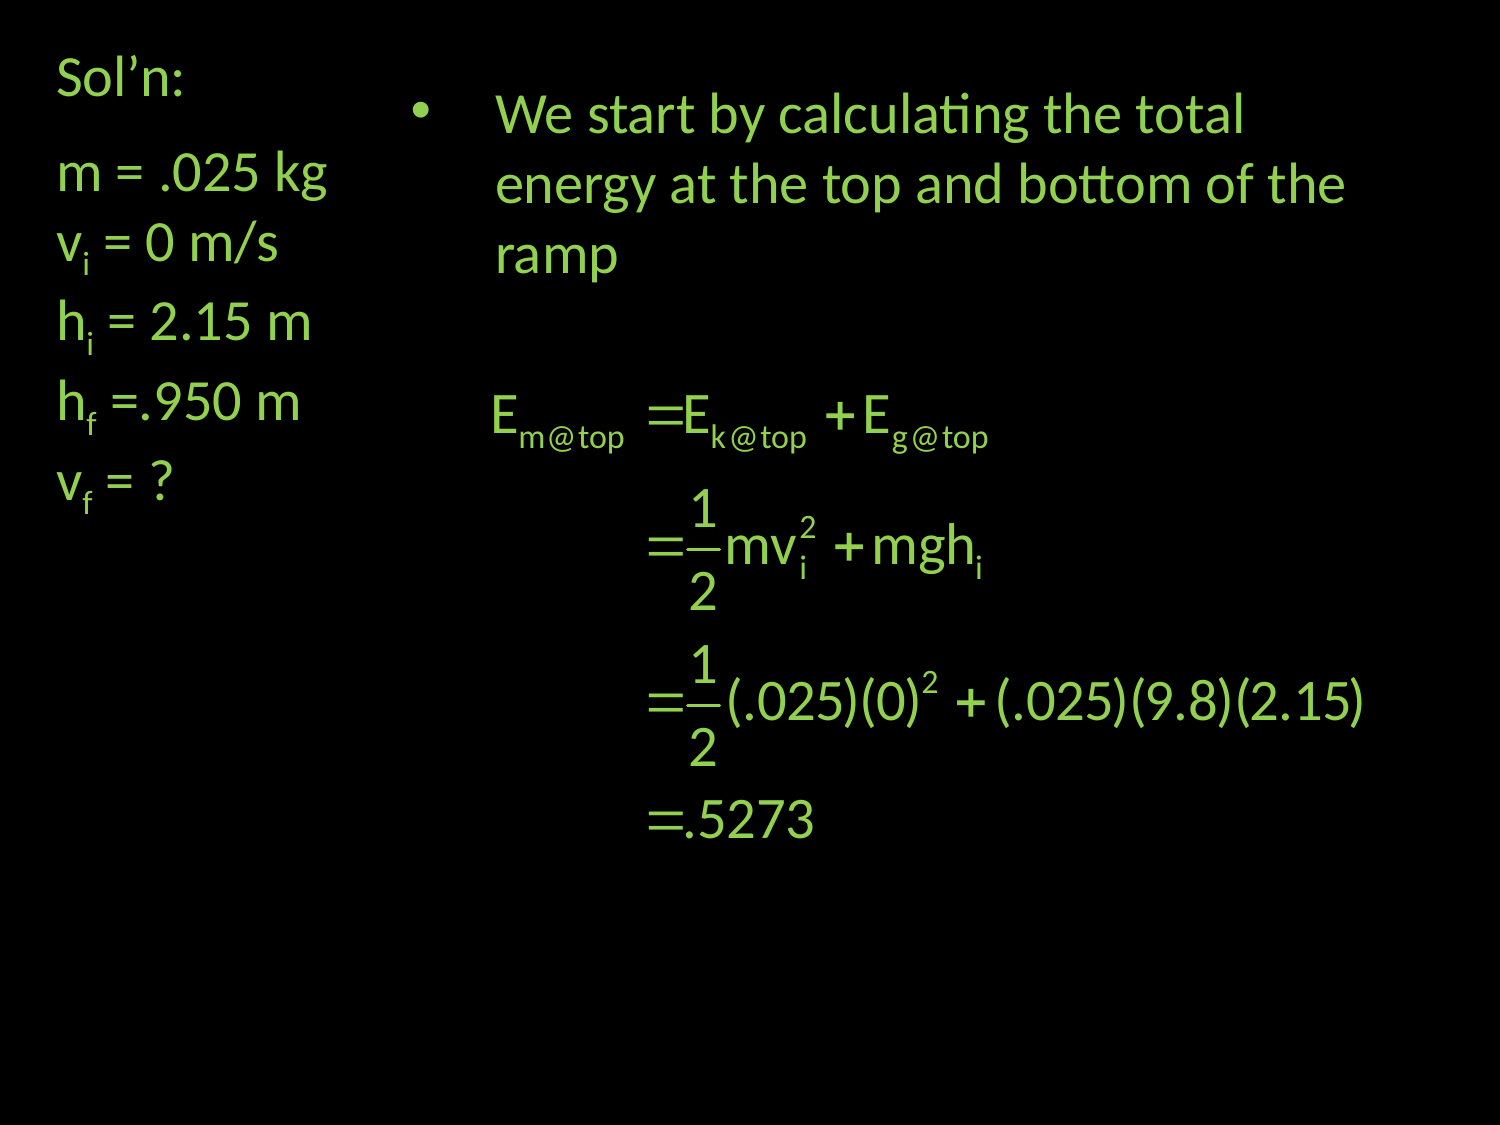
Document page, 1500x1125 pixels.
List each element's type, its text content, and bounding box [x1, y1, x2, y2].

text_box m = .025 kg vi = 0 m/s hi = 2.15 m hf =.950 m vf = ? [41, 125, 491, 529]
text_box We start by calculating the total energy at the top and bottom of the ramp [395, 67, 1376, 293]
text_box Sol’n: [41, 30, 349, 116]
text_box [485, 373, 1377, 855]
